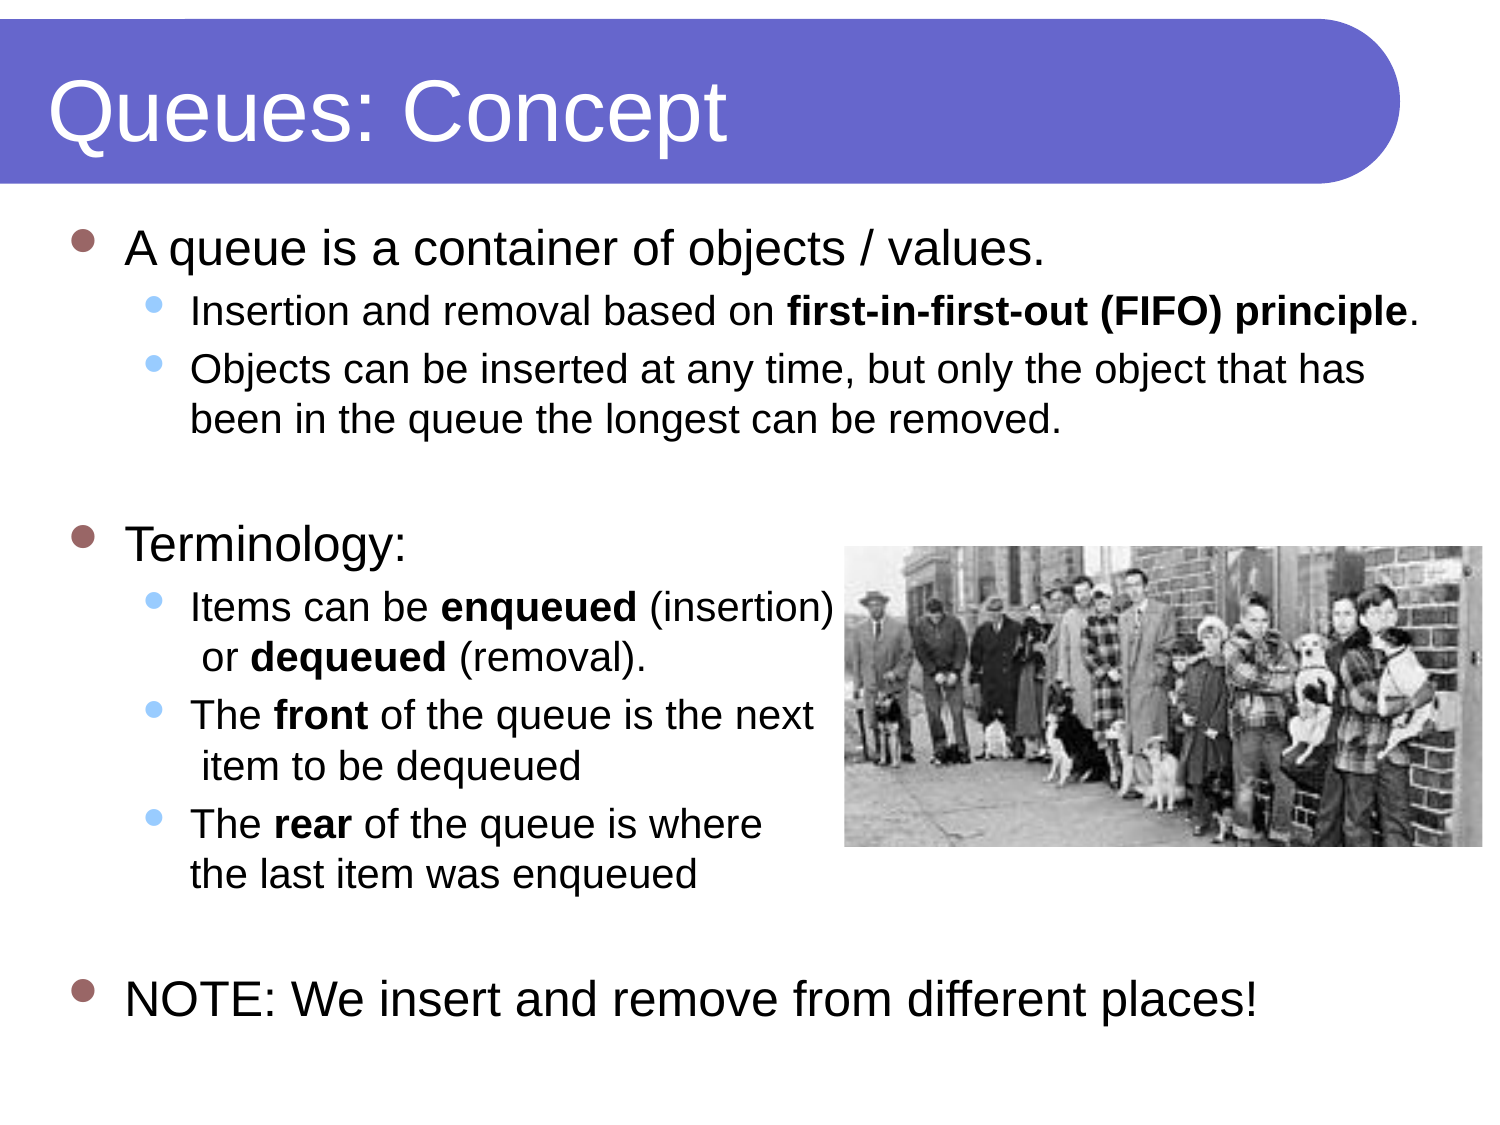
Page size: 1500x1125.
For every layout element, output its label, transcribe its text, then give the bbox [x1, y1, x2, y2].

title Queues: Concept [32, 31, 1347, 182]
list A queue is a container of objects / values. Insertion and removal based on first-in-first-out (FIFO) principle. Objects can be inserted at any time, but only the object that has been in the queue the longest can be removed. Terminology: Items can be enqueued (insertion) or dequeued (removal). The front of the queue is the next item to be dequeued The rear of the queue is where the last item was enqueued NOTE: We insert and remove from different places! [53, 208, 1447, 1071]
picture [844, 546, 1483, 848]
